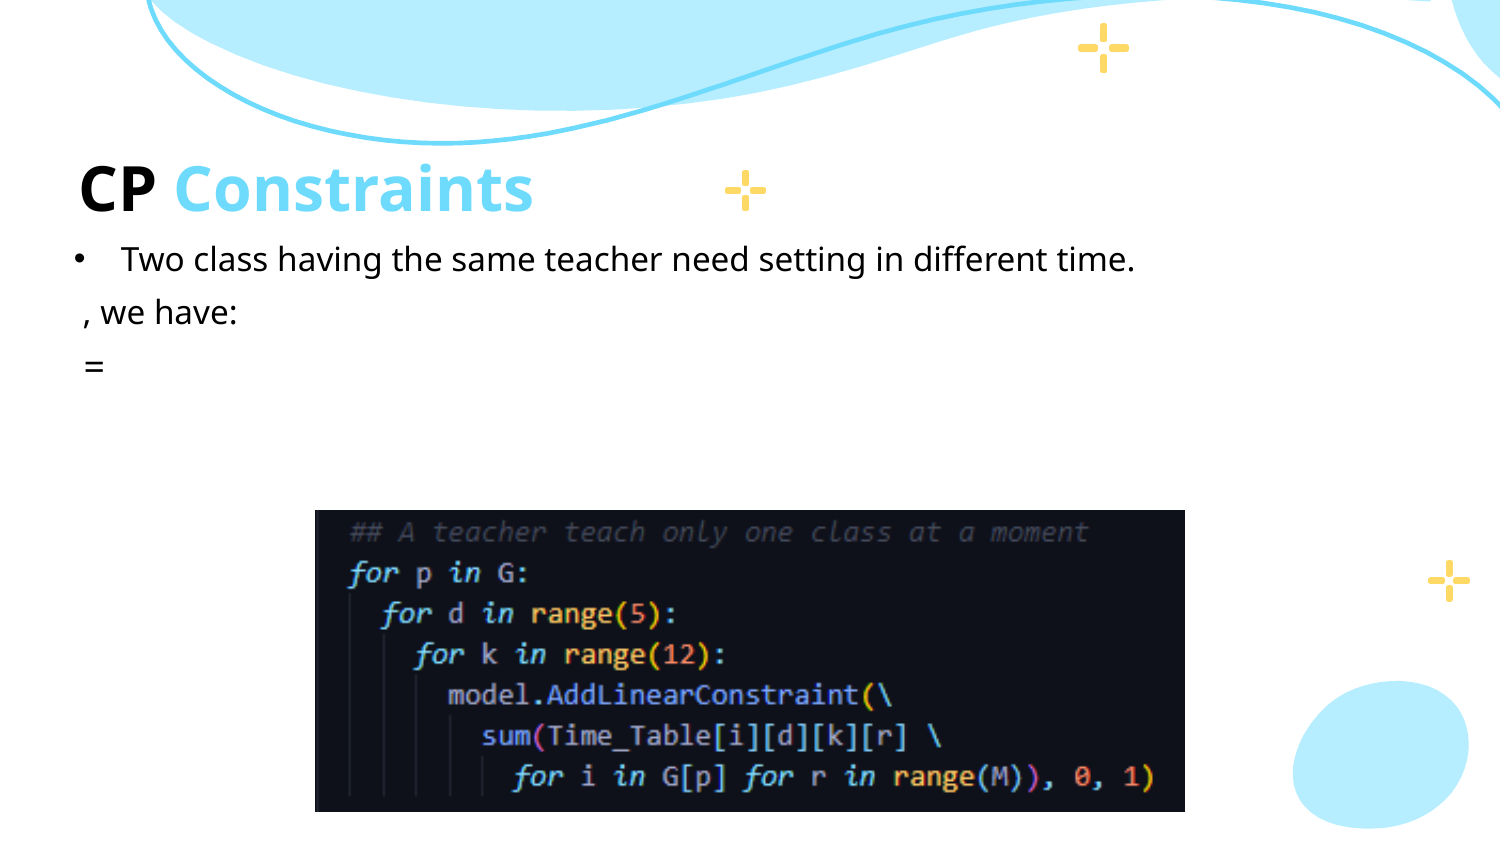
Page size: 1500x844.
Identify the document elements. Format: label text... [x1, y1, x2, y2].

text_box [726, 171, 765, 210]
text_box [1430, 562, 1468, 600]
picture [315, 510, 1185, 812]
text_box [1292, 680, 1469, 829]
title CP Constraints [63, 95, 696, 239]
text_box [1080, 25, 1127, 72]
